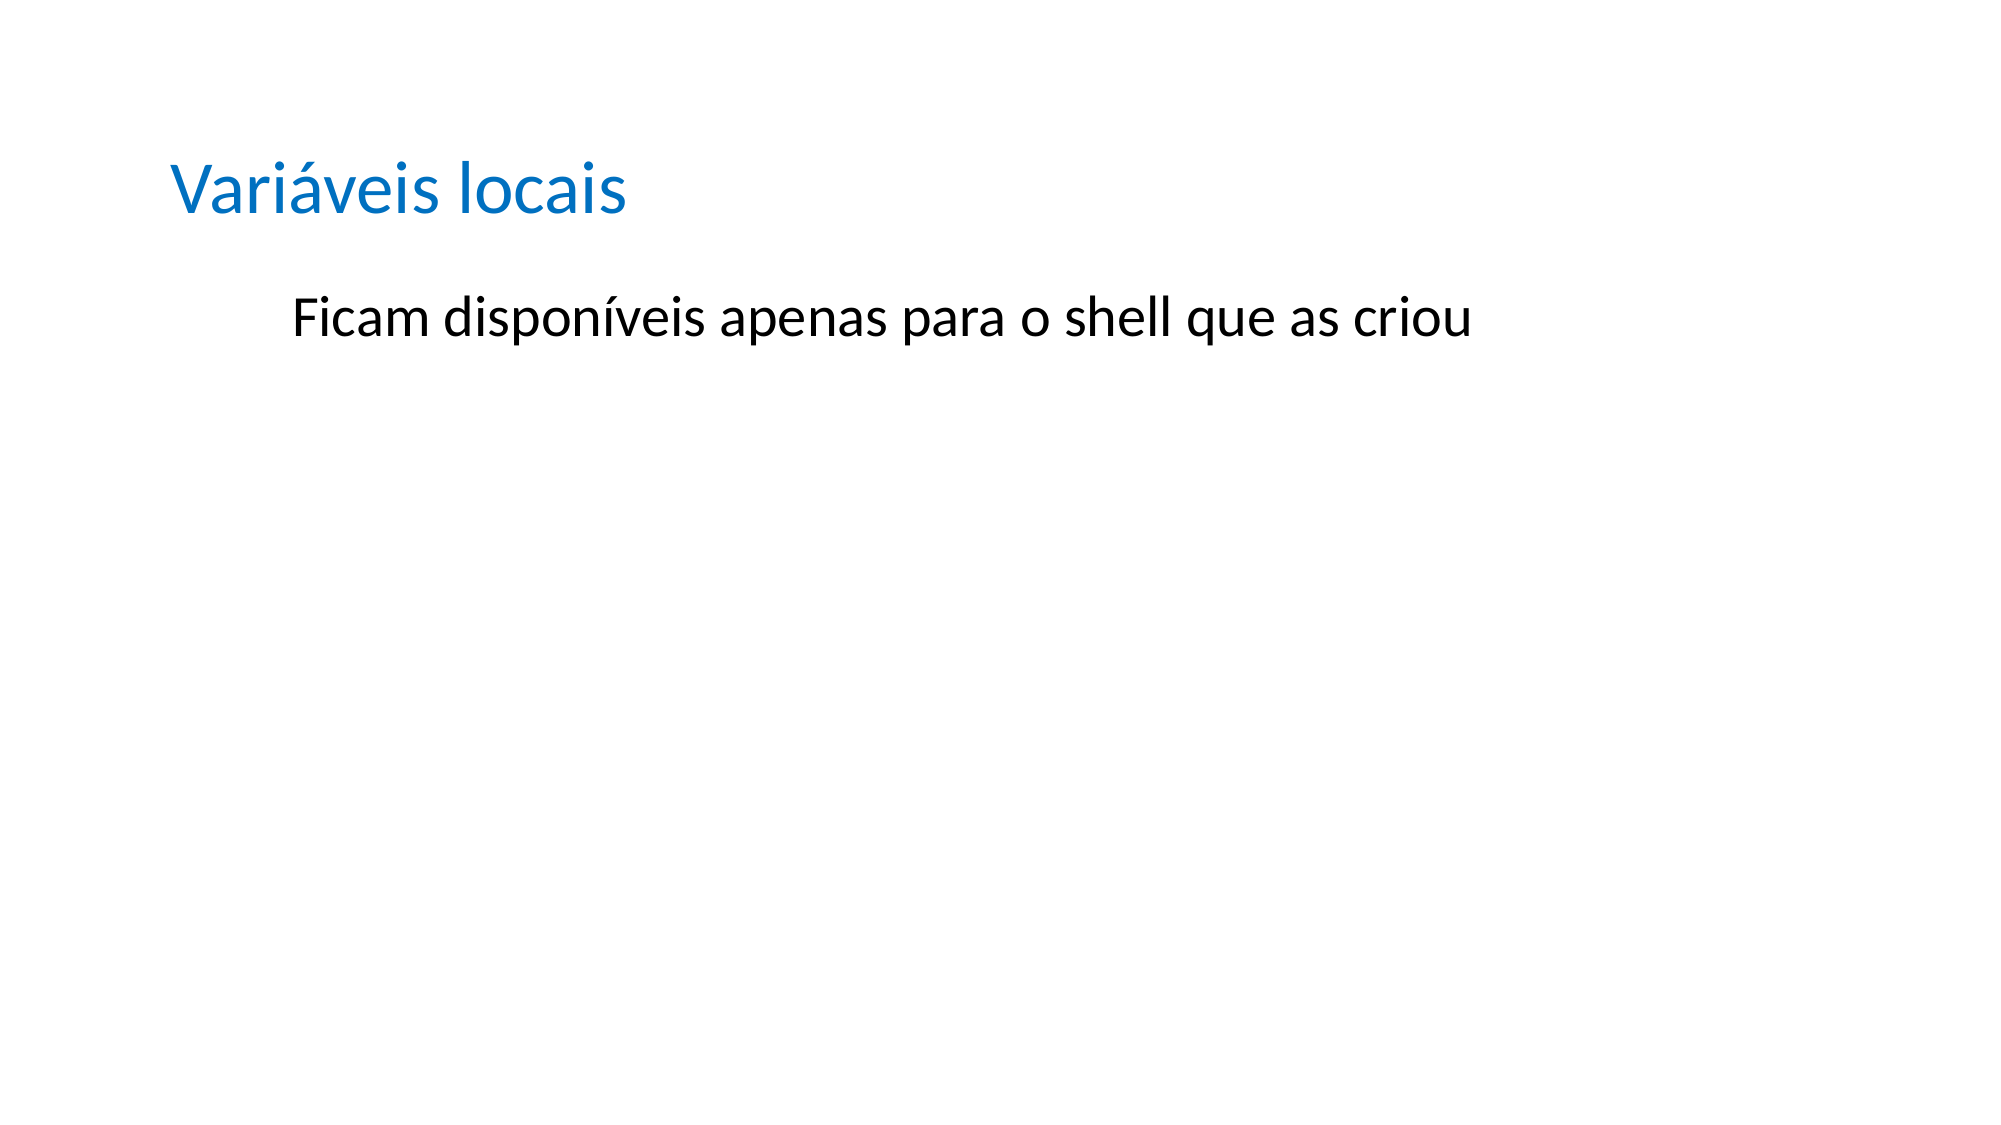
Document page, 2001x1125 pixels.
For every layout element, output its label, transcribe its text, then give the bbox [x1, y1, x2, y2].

text_box Variáveis locais [156, 130, 1540, 236]
text_box Ficam disponíveis apenas para o shell que as criou [277, 270, 1787, 356]
